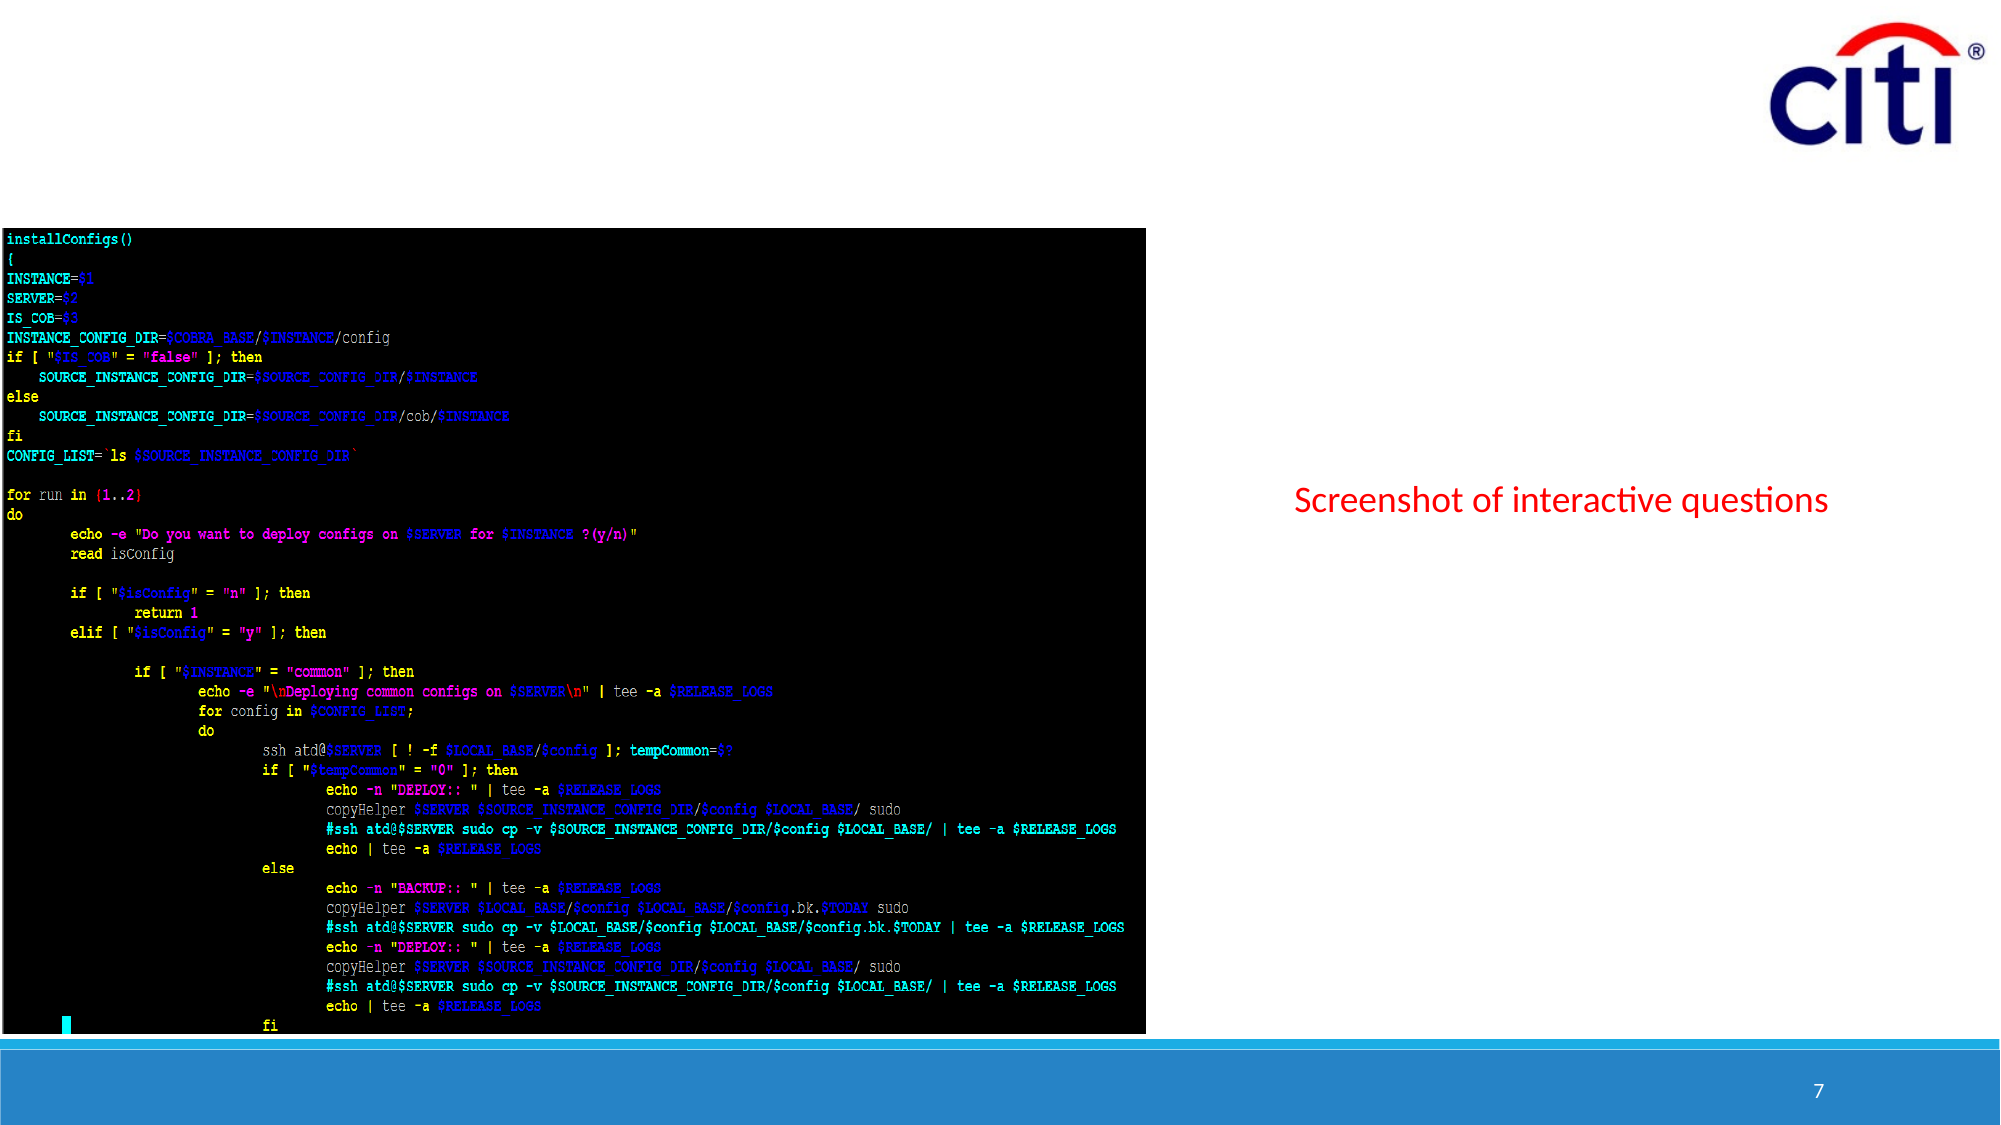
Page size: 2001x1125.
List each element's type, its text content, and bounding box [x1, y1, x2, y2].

picture [1744, 6, 2000, 175]
slide_number 7 [1624, 1059, 1840, 1120]
picture [1, 228, 1147, 1034]
text_box Screenshot of interactive questions [1279, 467, 1864, 528]
